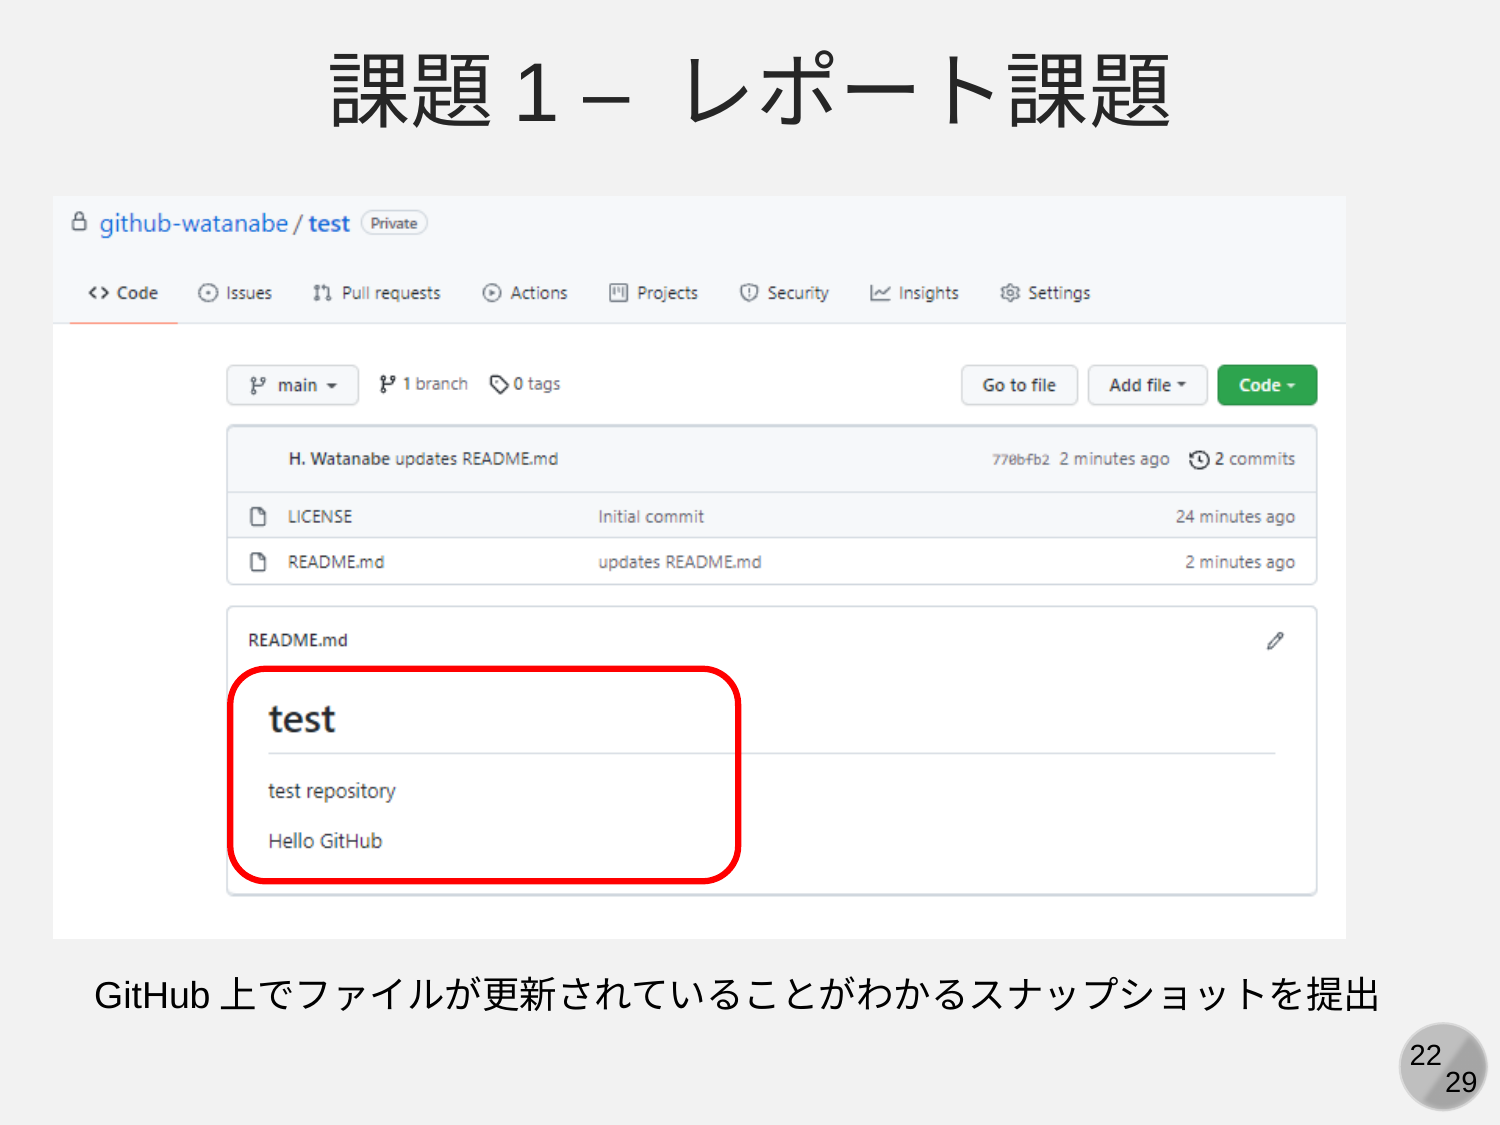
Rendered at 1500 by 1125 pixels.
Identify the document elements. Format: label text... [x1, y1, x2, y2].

picture [52, 196, 1346, 939]
text_box GitHub上でファイルが更新されていることがわかるスナップショットを提出 [79, 964, 1397, 1024]
list 課題1 – レポート課題 [0, 31, 1500, 155]
